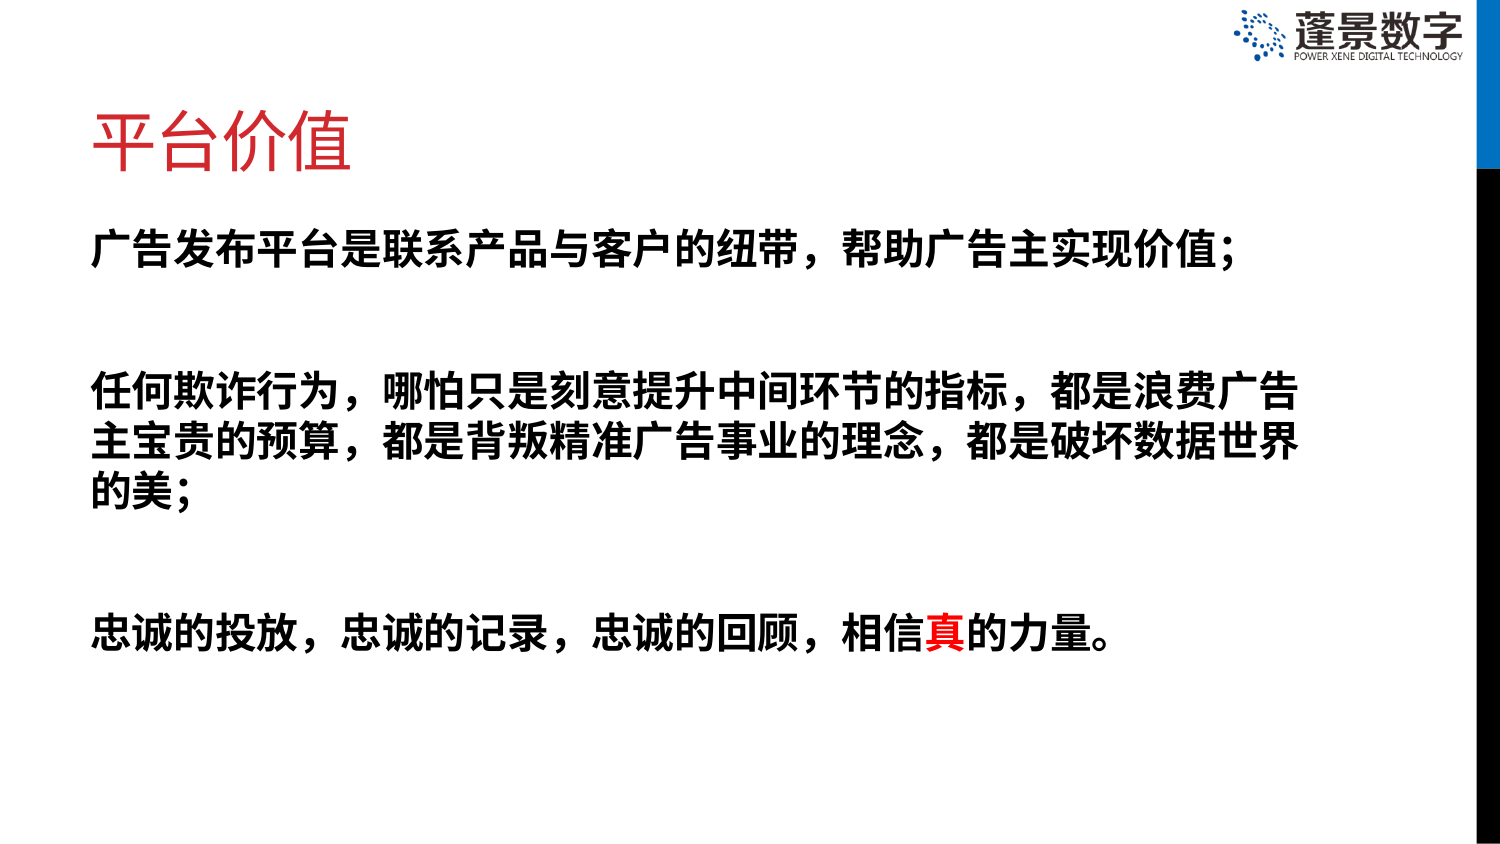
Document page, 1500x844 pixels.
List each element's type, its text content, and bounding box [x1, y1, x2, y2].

title 平台价值 [75, 18, 1025, 188]
picture [1233, 0, 1477, 68]
list 广告发布平台是联系产品与客户的纽带，帮助广告主实现价值； 任何欺诈行为，哪怕只是刻意提升中间环节的指标，都是浪费广告主宝贵的预算，都是背叛精准广告事业的理念，都是破坏数据世界的美； 忠诚的投放，忠诚的记录，忠诚的回顾，相信真的力量。 [75, 215, 1325, 754]
